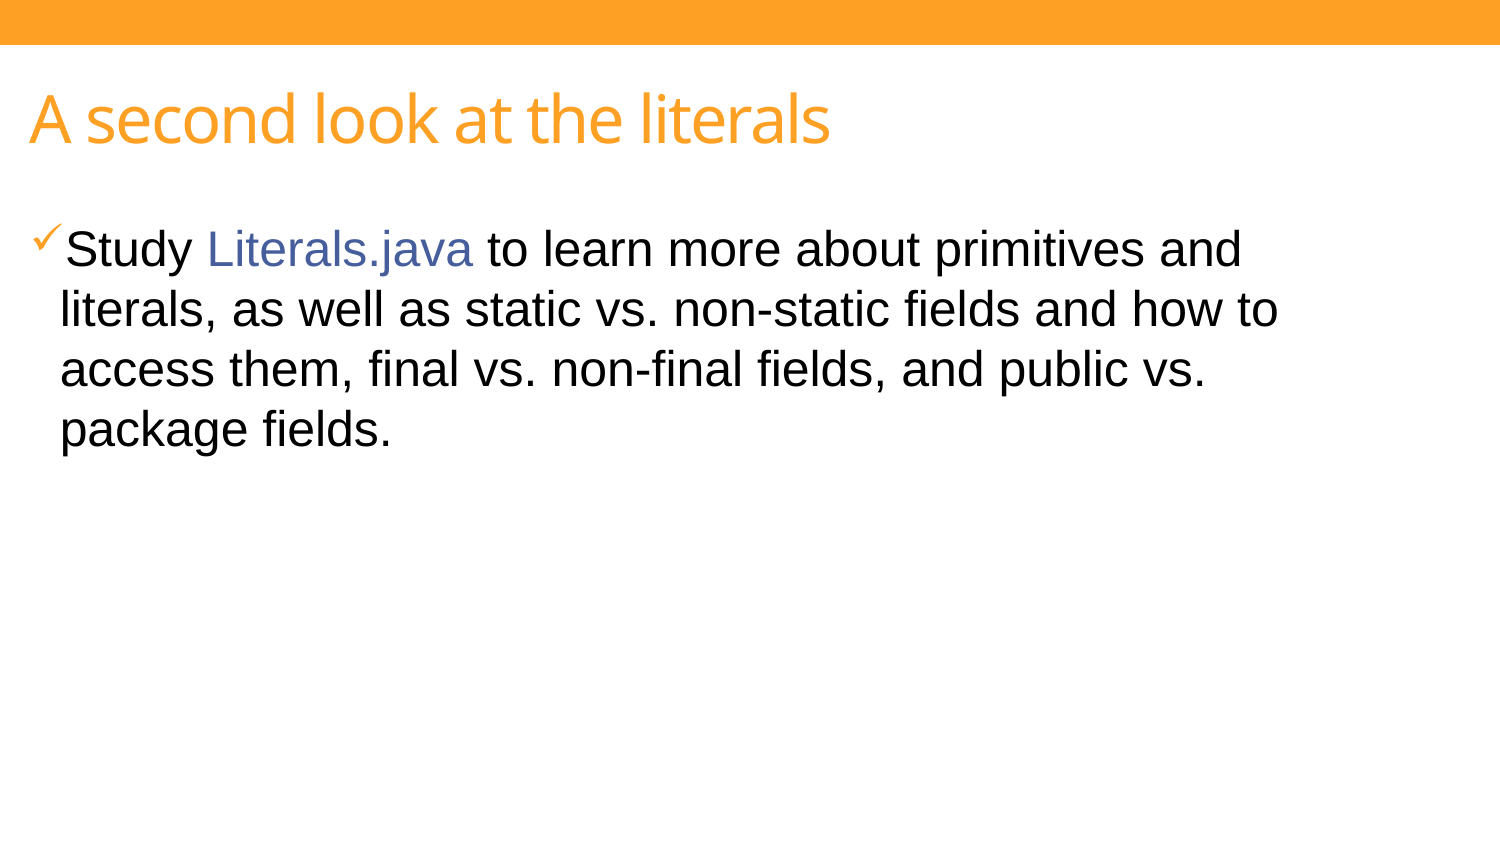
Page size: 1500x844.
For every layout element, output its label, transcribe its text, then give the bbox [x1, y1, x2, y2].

text_box A second look at the literals [14, 55, 1486, 178]
list Study Literals.java to learn more about primitives and literals, as well as static vs. non-static fields and how to access them, final vs. non-final fields, and public vs. package fields. [14, 209, 1411, 844]
